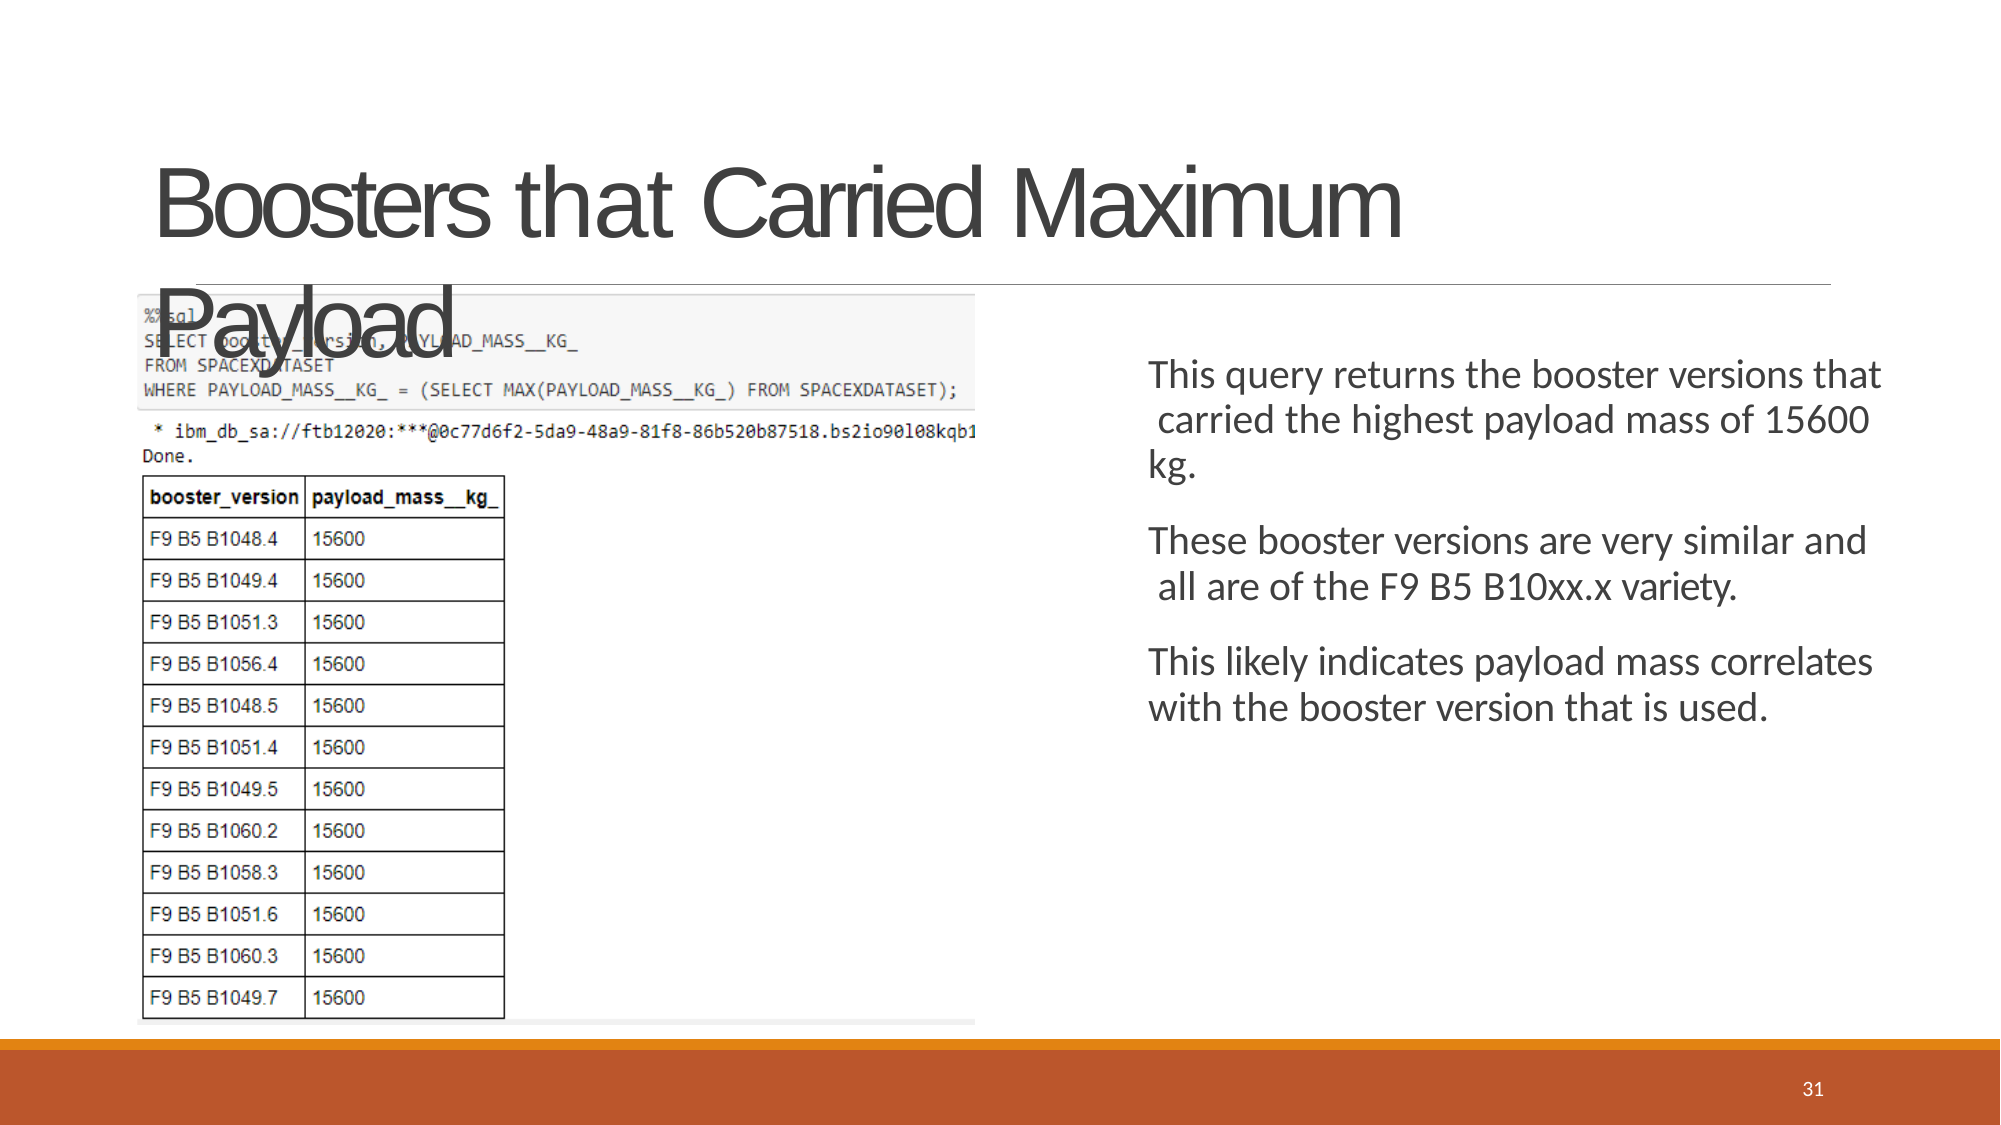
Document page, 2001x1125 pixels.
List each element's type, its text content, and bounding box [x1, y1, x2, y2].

text_box This query returns the booster versions that carried the highest payload mass of 15600 kg. These booster versions are very similar and all are of the F9 B5 B10xx.x variety. This likely indicates payload mass correlates with the booster version that is used. [1146, 345, 1887, 731]
slide_number 31 [1795, 1077, 1831, 1125]
title Boosters that Carried Maximum Payload [150, 135, 1699, 378]
text_box [137, 287, 975, 1025]
